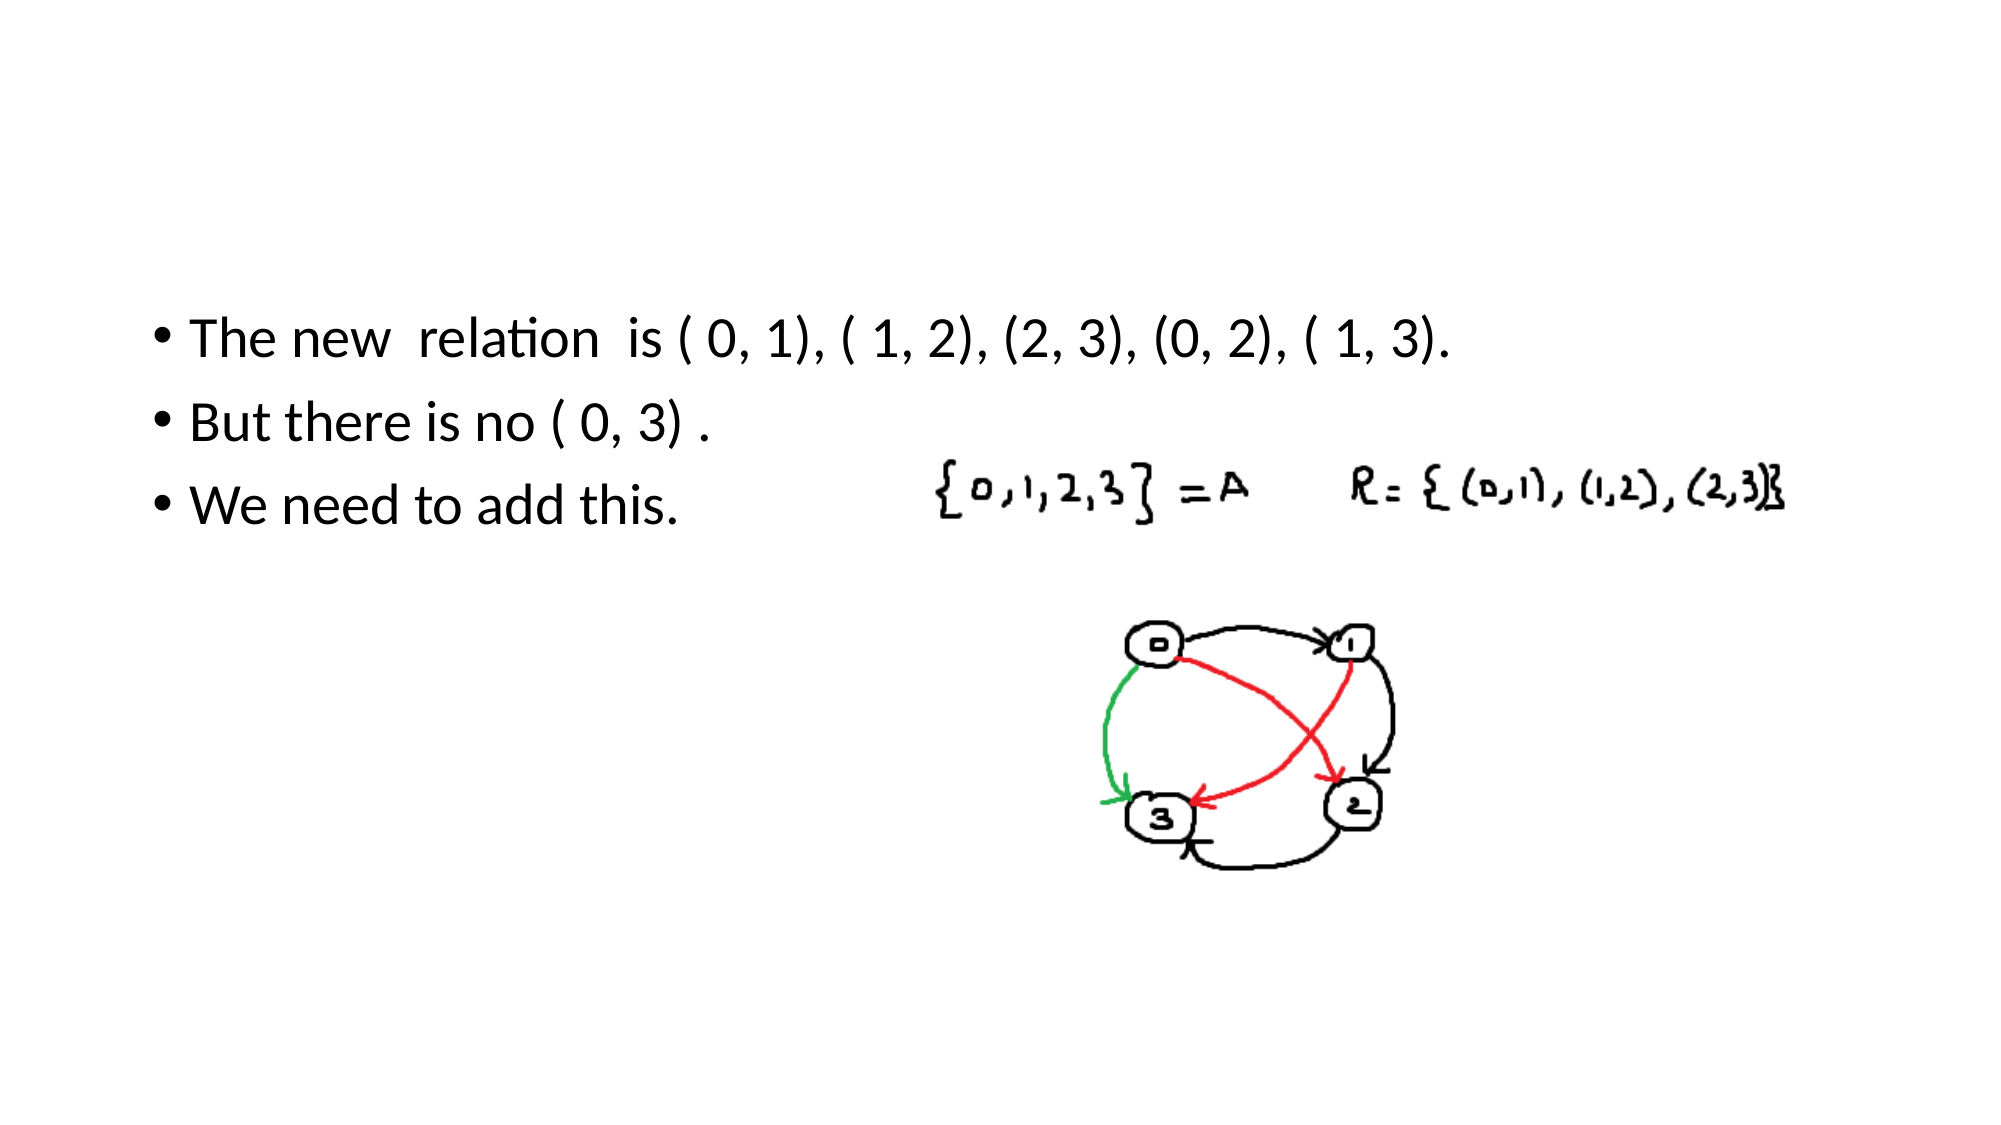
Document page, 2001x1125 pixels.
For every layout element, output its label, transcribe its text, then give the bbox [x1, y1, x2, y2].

list The new relation is ( 0, 1), ( 1, 2), (2, 3), (0, 2), ( 1, 3). But there is no ( 0, 3) . We need to add this. [137, 299, 1863, 1014]
picture [913, 446, 1802, 985]
